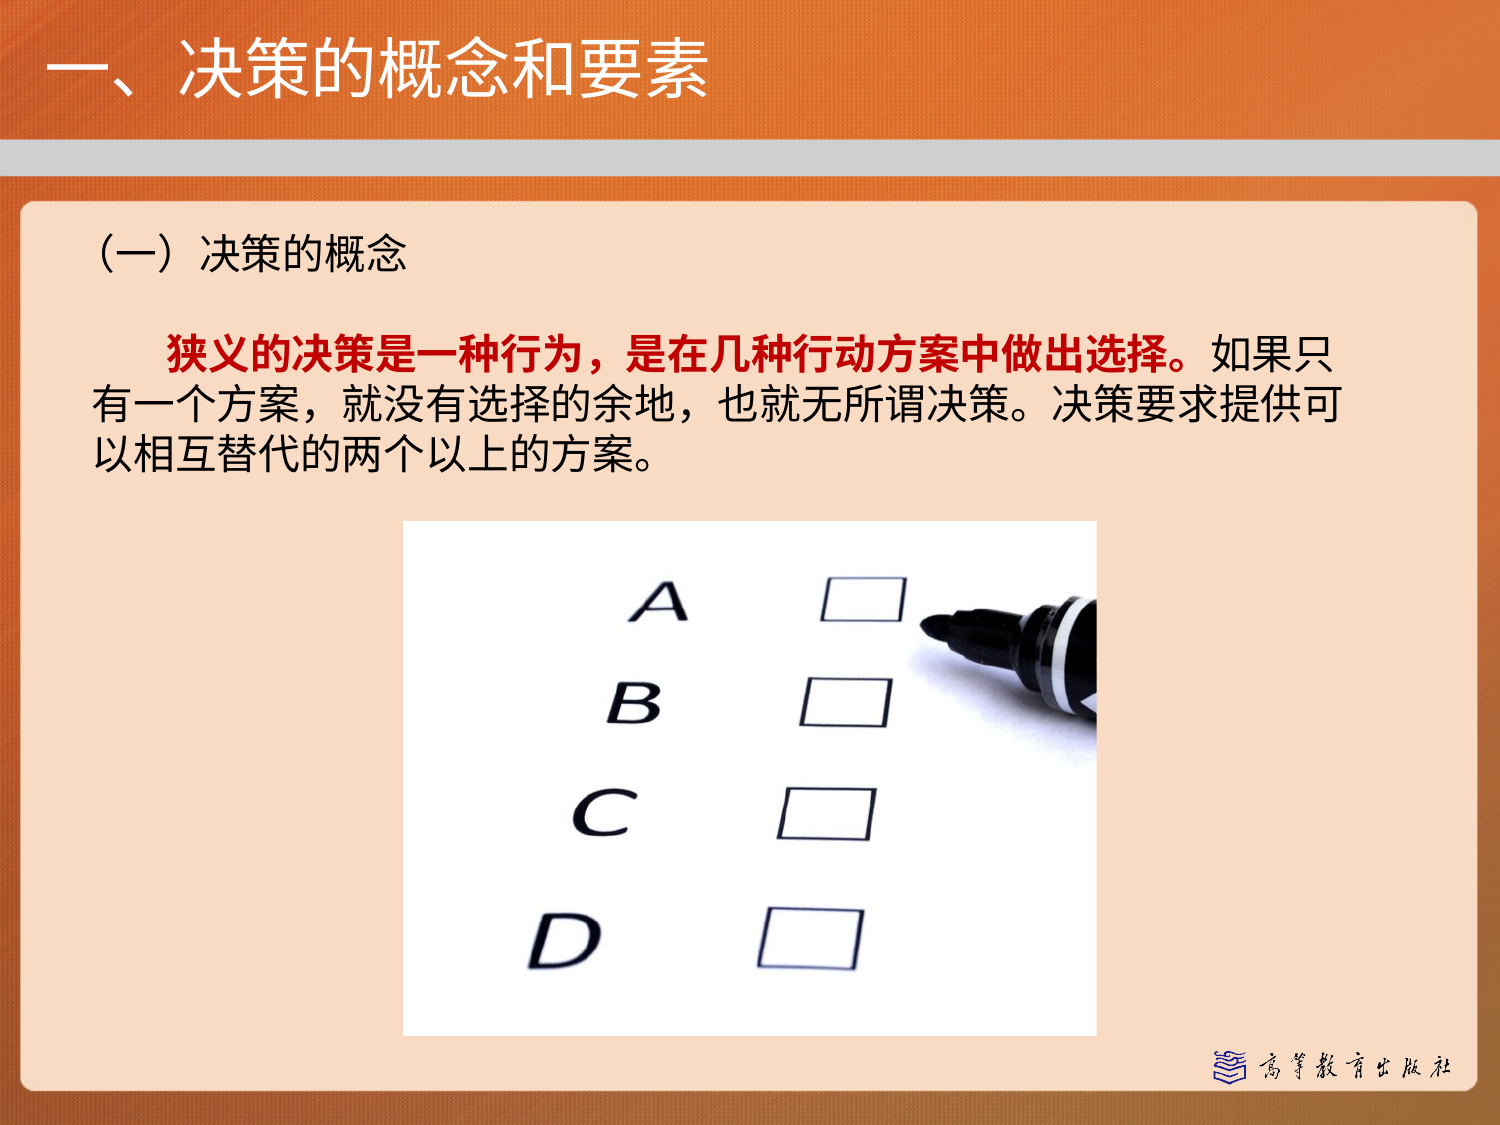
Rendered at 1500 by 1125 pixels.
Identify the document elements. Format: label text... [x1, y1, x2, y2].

list 狭义的决策是一种行为，是在几种行动方案中做出选择。如果只有一个方案，就没有选择的余地，也就无所谓决策。决策要求提供可以相互替代的两个以上的方案。 [76, 320, 1371, 657]
text_box [159, 441, 1104, 570]
picture [0, 0, 1500, 1125]
text_box 一、决策的概念和要素 [29, 19, 1341, 138]
text_box （一）决策的概念 [59, 192, 1004, 320]
